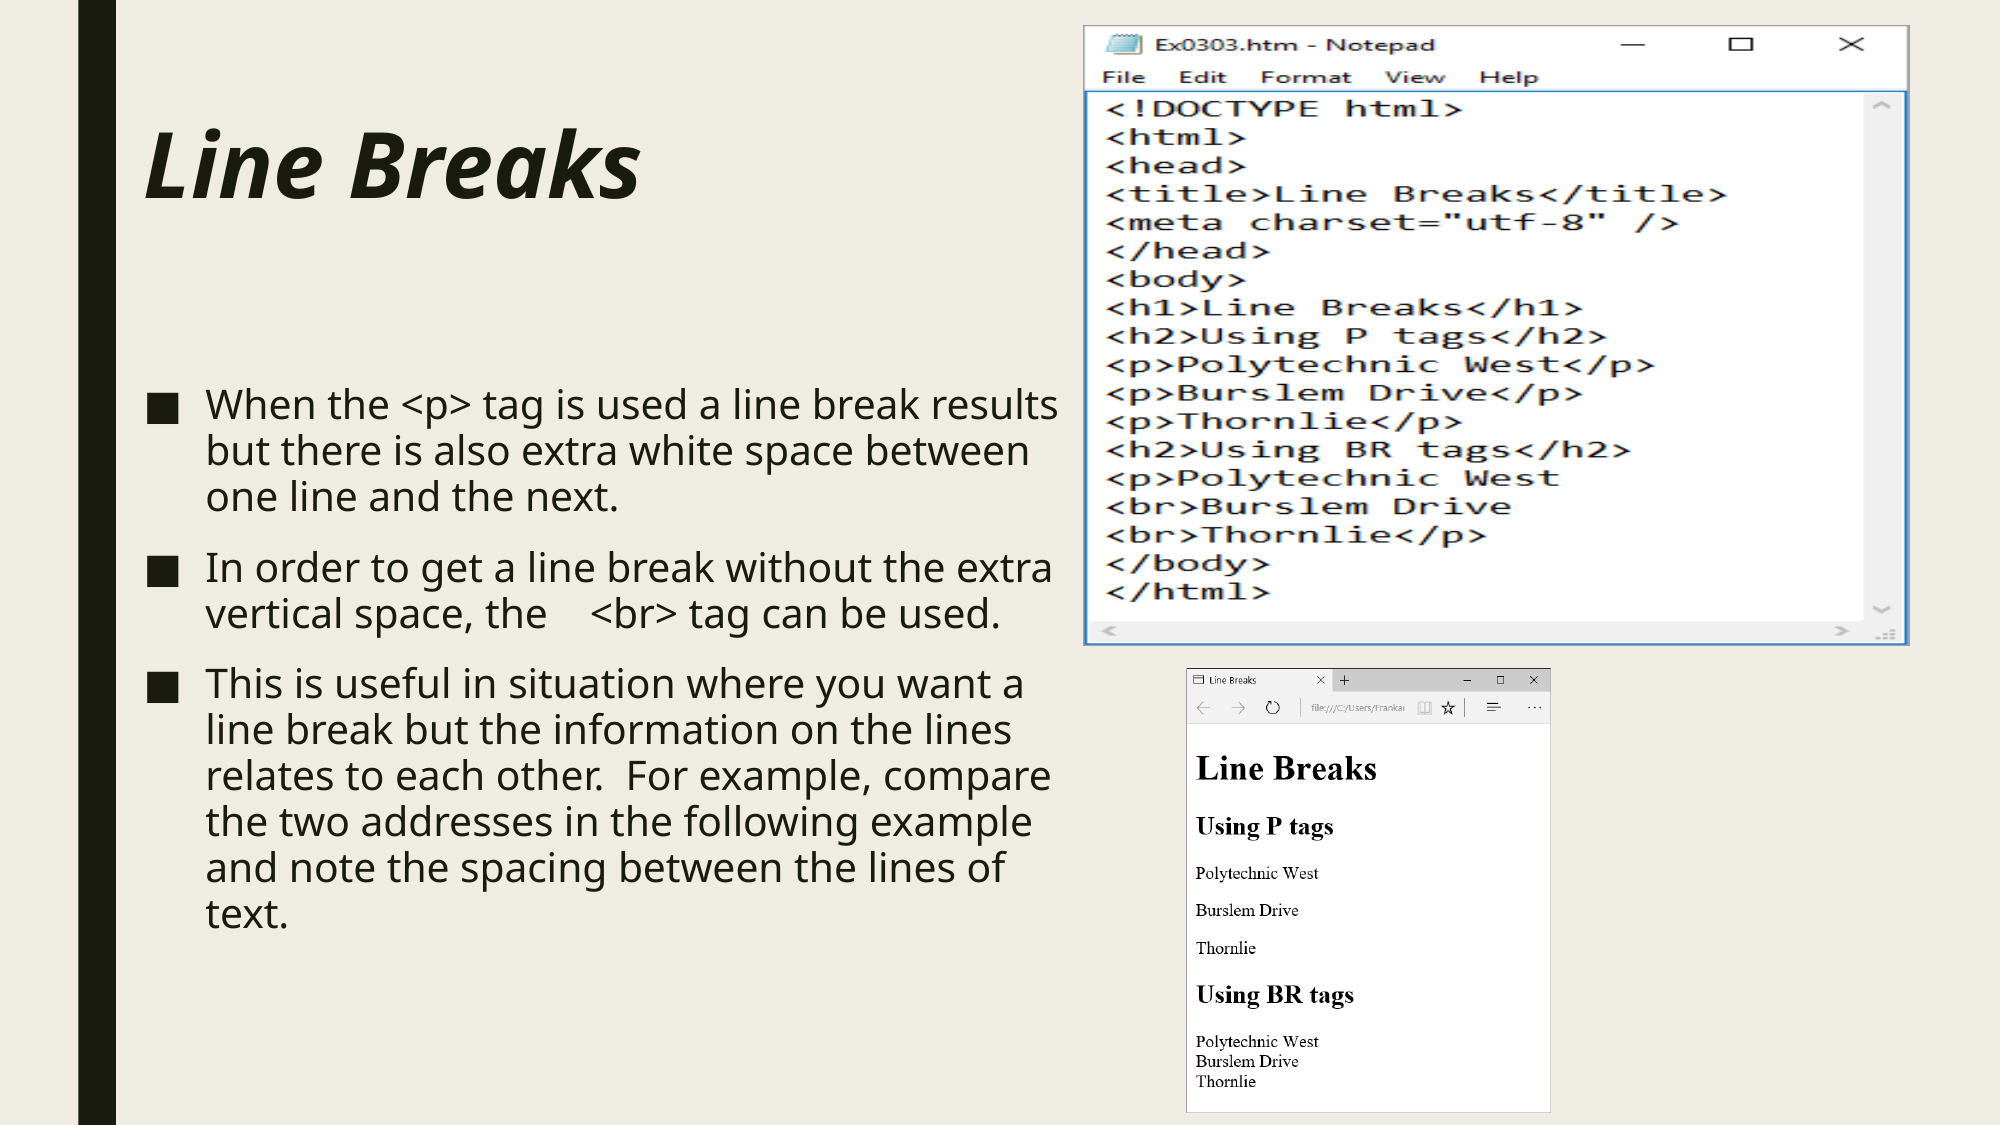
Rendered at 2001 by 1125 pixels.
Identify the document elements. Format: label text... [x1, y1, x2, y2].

picture [1186, 668, 1551, 1113]
list When the <p> tag is used a line break results but there is also extra white space between one line and the next. In order to get a line break without the extra vertical space, the <br> tag can be used. This is useful in situation where you want a line break but the information on the lines relates to each other. For example, compare the two addresses in the following example and note the spacing between the lines of text. [128, 375, 1080, 963]
title Line Breaks [128, 112, 1080, 357]
picture [1083, 25, 1910, 646]
